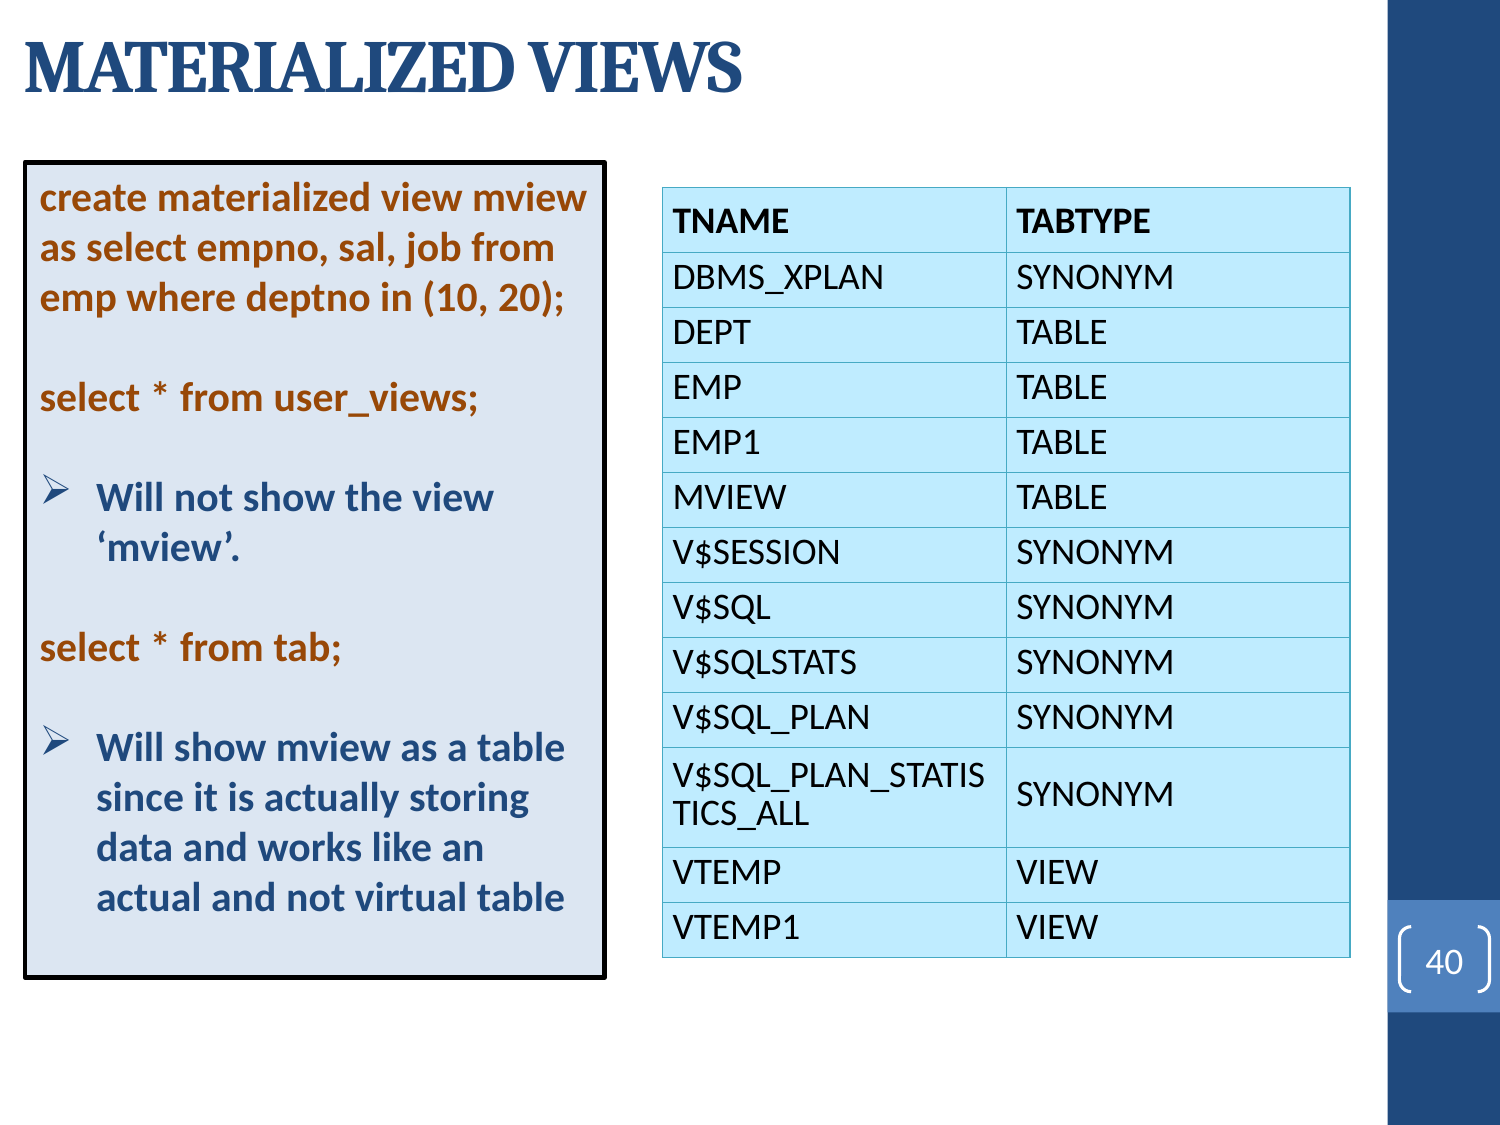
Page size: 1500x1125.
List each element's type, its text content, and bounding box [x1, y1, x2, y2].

table_cell SYNONYM [1007, 638, 1349, 692]
table_cell V$SQL_PLAN_STATISTICS_ALL [663, 748, 1006, 847]
table_header TNAME [663, 188, 1006, 252]
table_cell SYNONYM [1007, 528, 1349, 582]
table_cell TABLE [1007, 473, 1349, 527]
table_cell V$SQLSTATS [663, 638, 1006, 692]
text_box create materialized view mview as select empno, sal, job from emp where deptno in (10, 20); select * from user_views; Will not show the view ‘mview’. select * from tab; Will show mview as a table since it is actually storing data and works like an actual and not virtual table [24, 162, 605, 978]
table_cell SYNONYM [1007, 583, 1349, 637]
table_cell EMP1 [663, 418, 1006, 472]
table_cell VIEW [1007, 903, 1349, 957]
table_cell VTEMP1 [663, 903, 1006, 957]
table_cell SYNONYM [1007, 748, 1349, 847]
slide_number 40 [1397, 925, 1492, 994]
table_cell DEPT [663, 308, 1006, 362]
table_cell TABLE [1007, 363, 1349, 417]
title MATERIALIZED VIEWS [8, 12, 1352, 113]
table_cell V$SQL_PLAN [663, 693, 1006, 747]
table_cell V$SESSION [663, 528, 1006, 582]
table_cell SYNONYM [1007, 693, 1349, 747]
table_cell TABLE [1007, 418, 1349, 472]
table_cell MVIEW [663, 473, 1006, 527]
table_cell VIEW [1007, 848, 1349, 902]
table_cell DBMS_XPLAN [663, 253, 1006, 307]
table_cell SYNONYM [1007, 253, 1349, 307]
table_cell TABLE [1007, 308, 1349, 362]
table_cell V$SQL [663, 583, 1006, 637]
table_cell EMP [663, 363, 1006, 417]
table_cell VTEMP [663, 848, 1006, 902]
table_header TABTYPE [1007, 188, 1349, 252]
